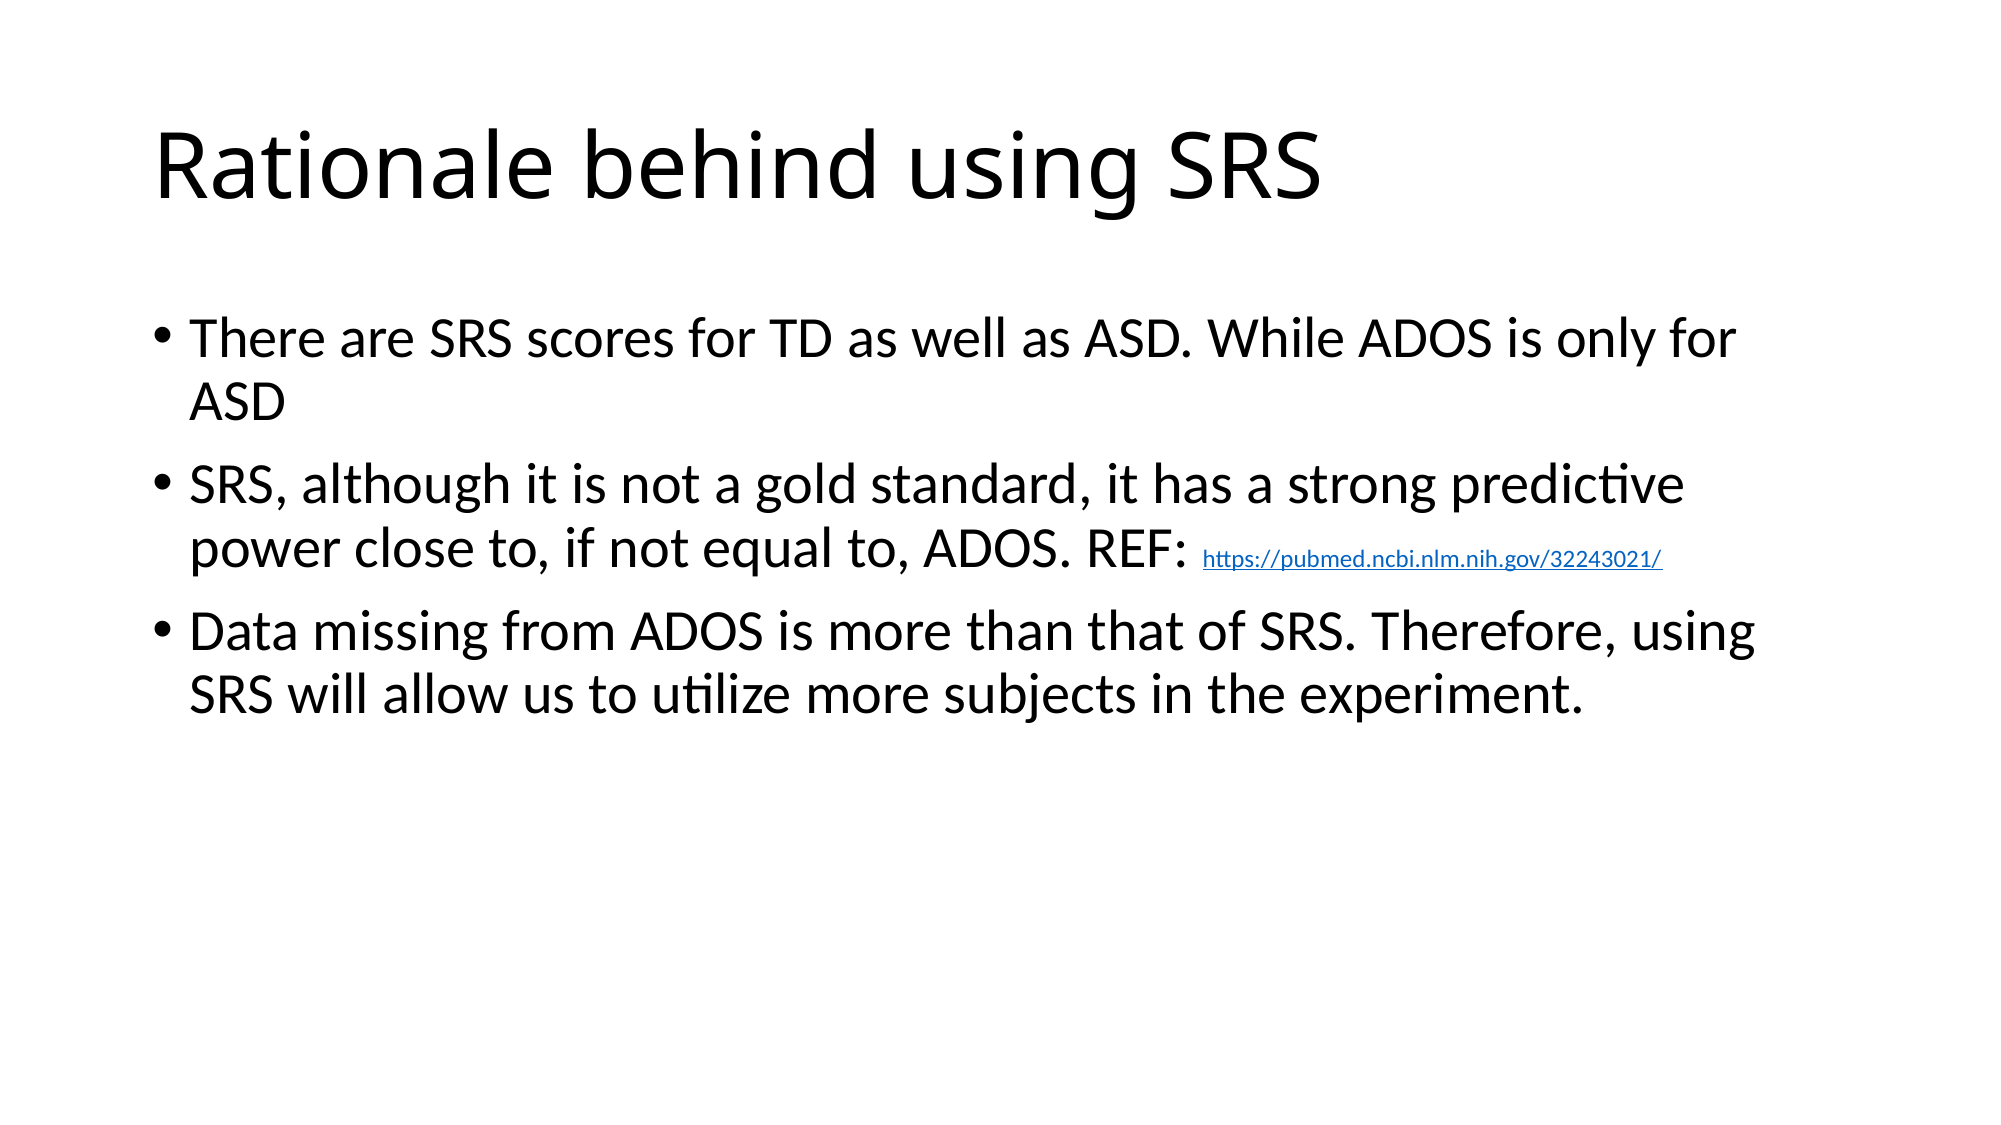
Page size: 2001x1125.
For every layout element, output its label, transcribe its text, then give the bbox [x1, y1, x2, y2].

list There are SRS scores for TD as well as ASD. While ADOS is only for ASD SRS, although it is not a gold standard, it has a strong predictive power close to, if not equal to, ADOS. REF: https://pubmed.ncbi.nlm.nih.gov/32243021/ Data missing from ADOS is more than that of SRS. Therefore, using SRS will allow us to utilize more subjects in the experiment. [137, 299, 1863, 1014]
title Rationale behind using SRS [137, 59, 1863, 278]
